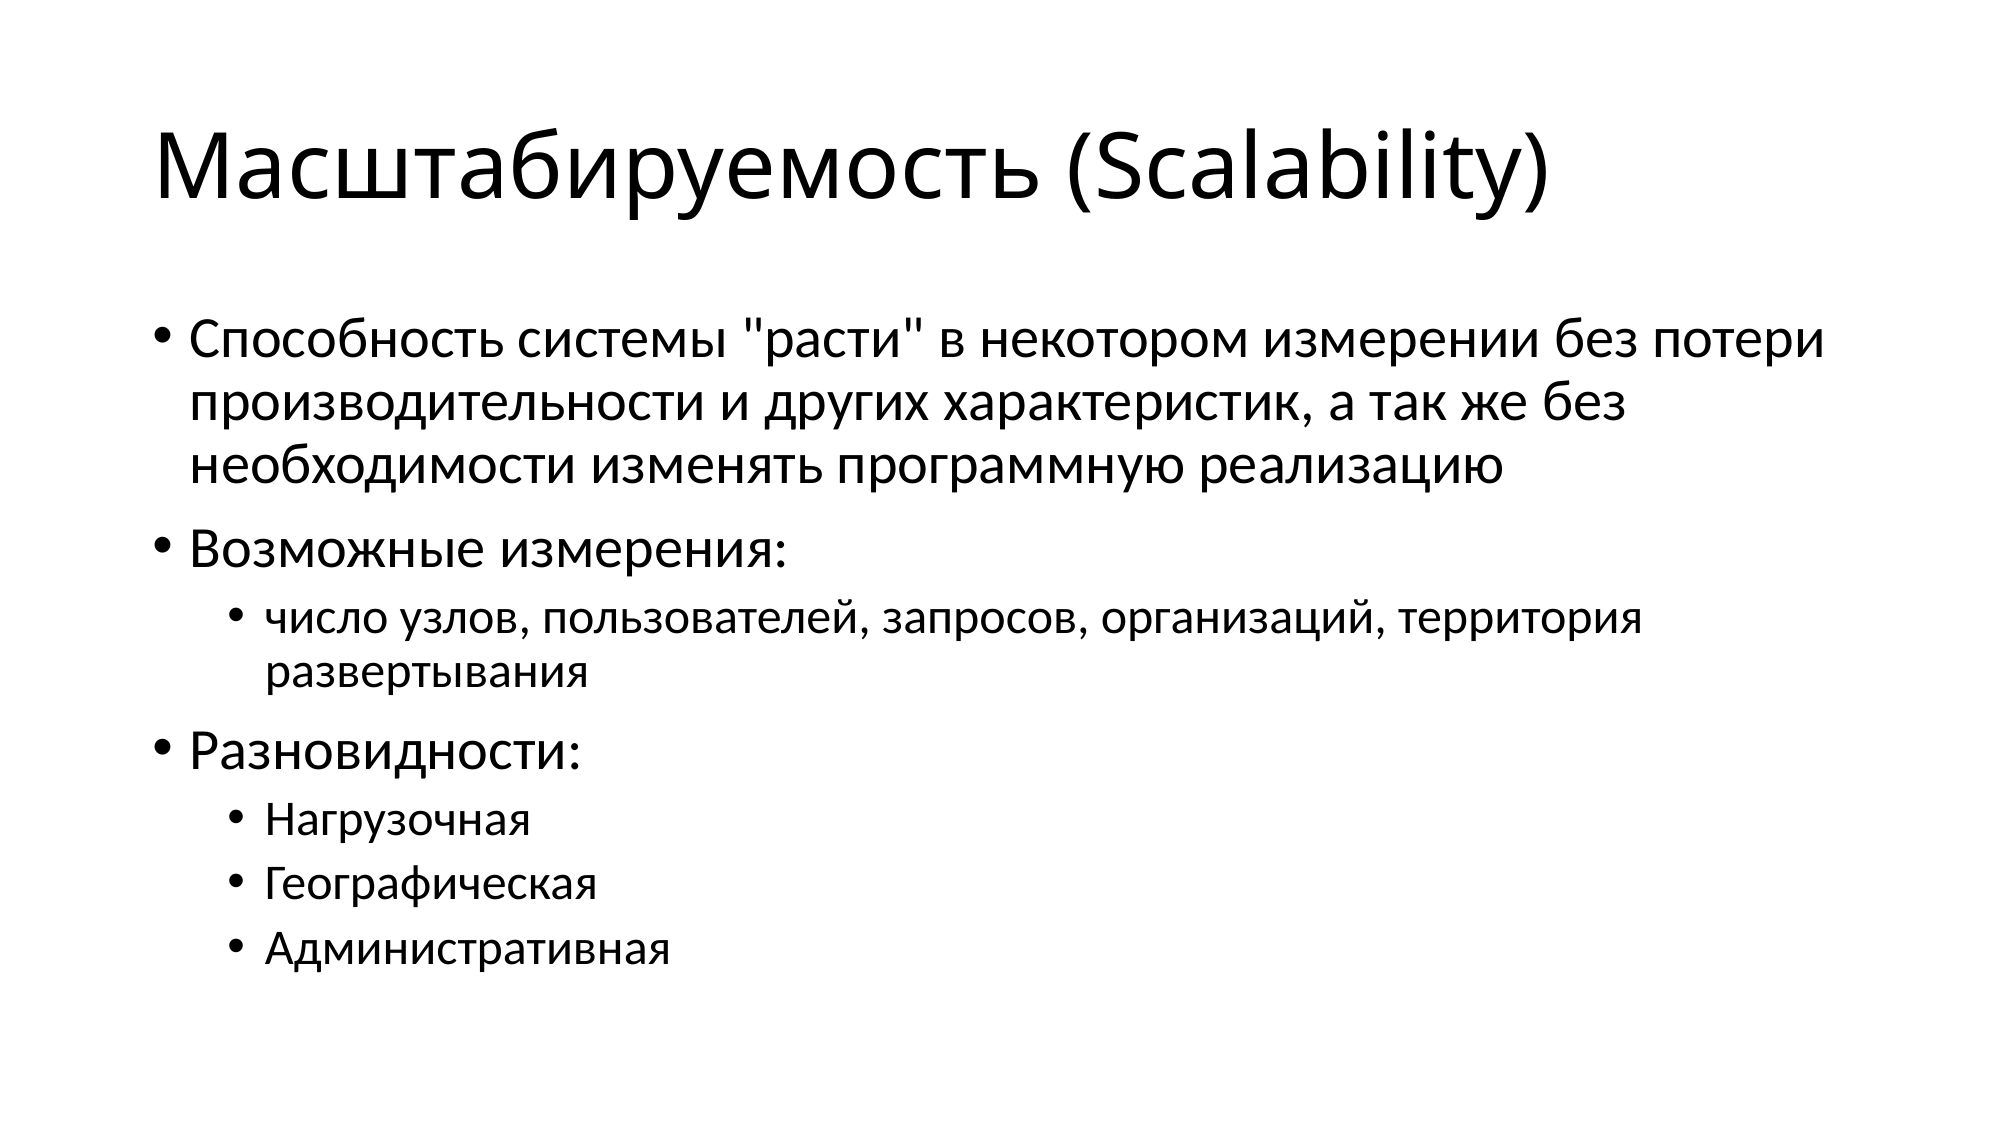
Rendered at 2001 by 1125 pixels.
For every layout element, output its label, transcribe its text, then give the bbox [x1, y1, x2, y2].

title Масштабируемость (Scalability) [137, 59, 1863, 278]
list Способность системы "расти" в некотором измерении без потери производительности и других характеристик, а так же без необходимости изменять программную реализацию Возможные измерения: число узлов, пользователей, запросов, организаций, территория развертывания Разновидности: Нагрузочная Географическая Административная [137, 299, 1863, 1014]
